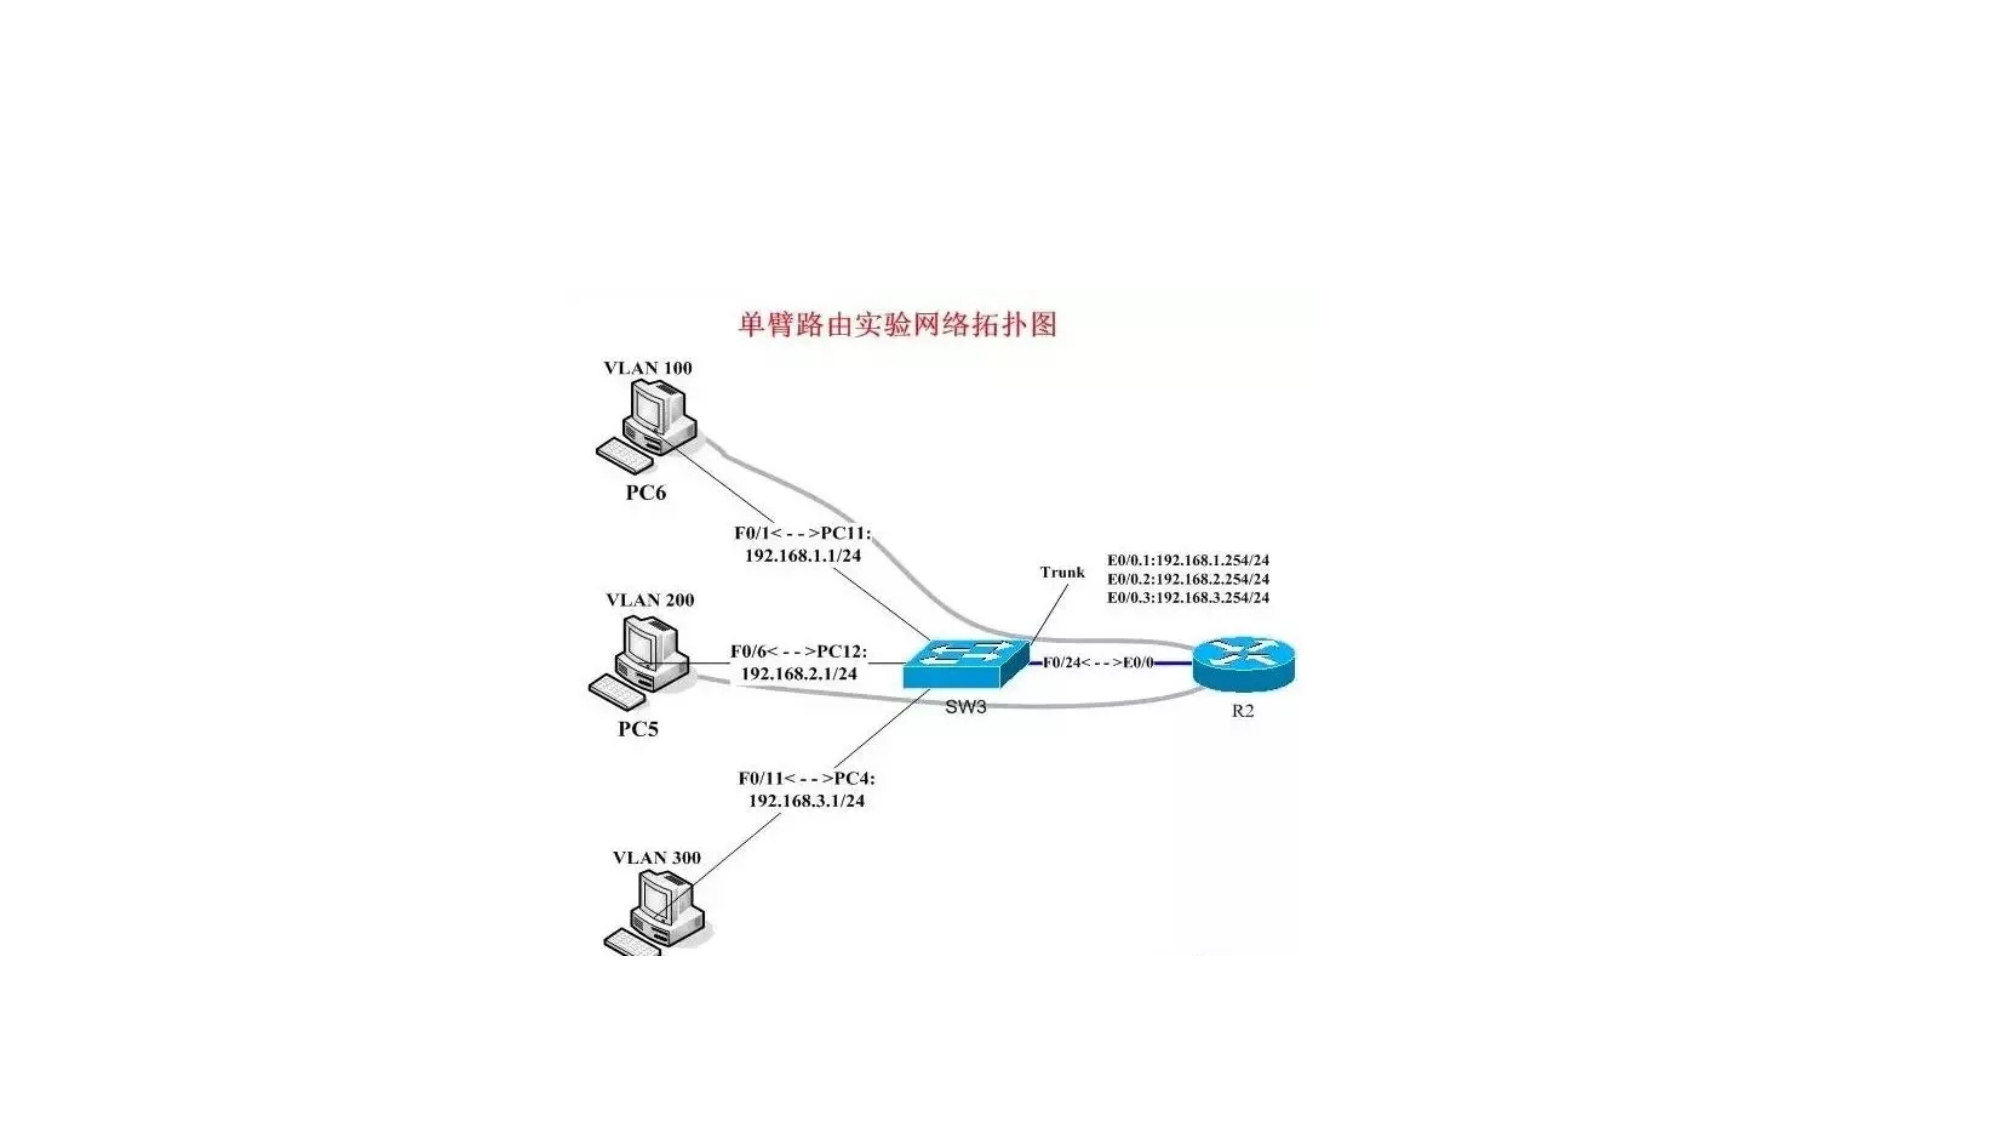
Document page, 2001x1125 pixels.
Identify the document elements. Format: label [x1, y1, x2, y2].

picture [562, 289, 1318, 956]
